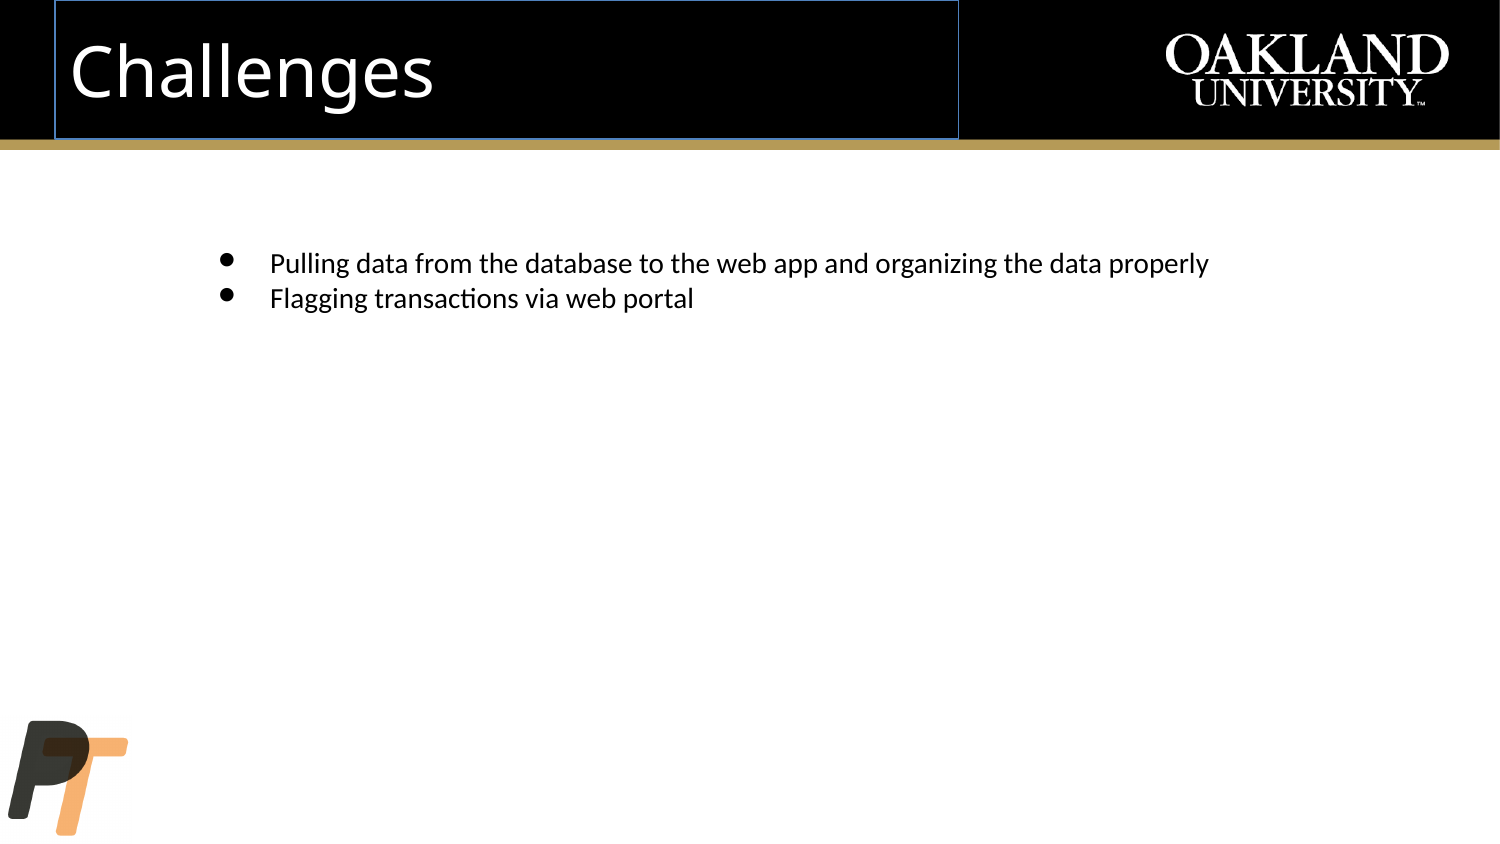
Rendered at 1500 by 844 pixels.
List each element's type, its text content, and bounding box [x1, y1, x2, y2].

text_box Pulling data from the database to the web app and organizing the data properly Flagging transactions via web portal [180, 229, 1332, 746]
picture [0, 0, 1500, 151]
picture [0, 715, 133, 844]
